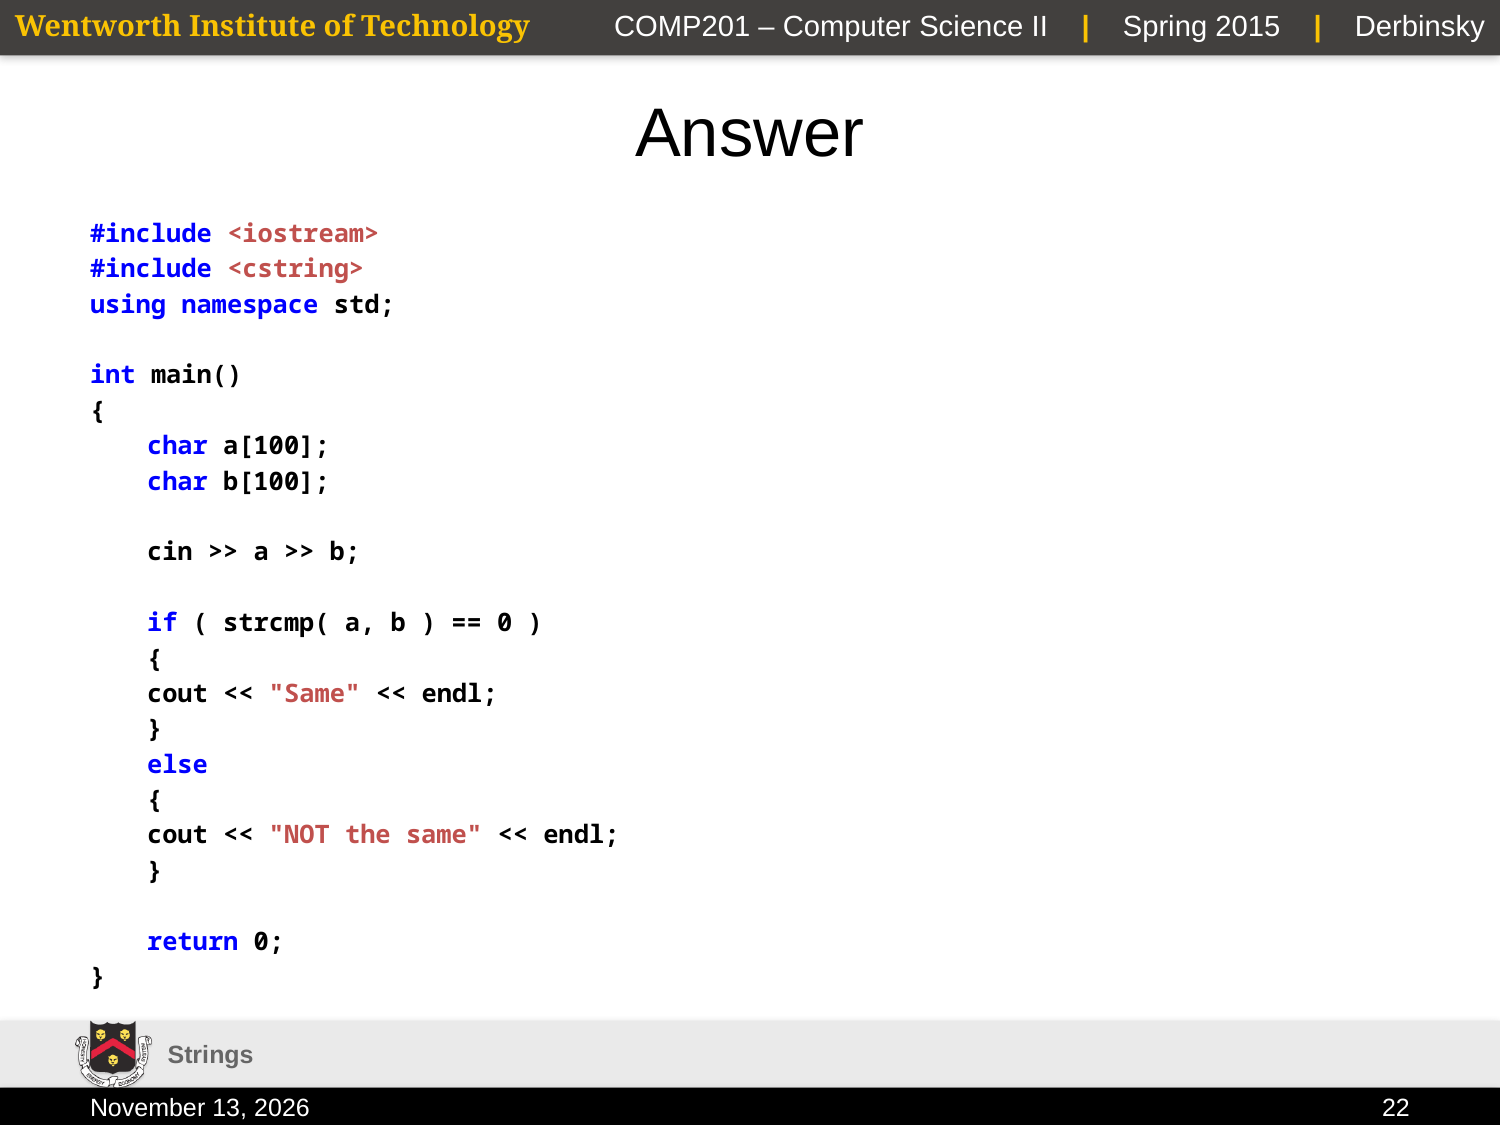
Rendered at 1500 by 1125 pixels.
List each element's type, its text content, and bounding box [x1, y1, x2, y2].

footer Strings [152, 1029, 1425, 1079]
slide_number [75, 1087, 451, 1125]
picture [75, 1020, 153, 1087]
list #include <iostream> #include <cstring> using namespace std; int main() { char a[100]; char b[100]; cin >> a >> b; if ( strcmp( a, b ) == 0 ) { cout << "Same" << endl; } else { cout << "NOT the same" << endl; } return 0; } [75, 209, 1425, 1005]
slide_number 22 [1245, 1087, 1425, 1125]
title Answer [75, 80, 1425, 179]
